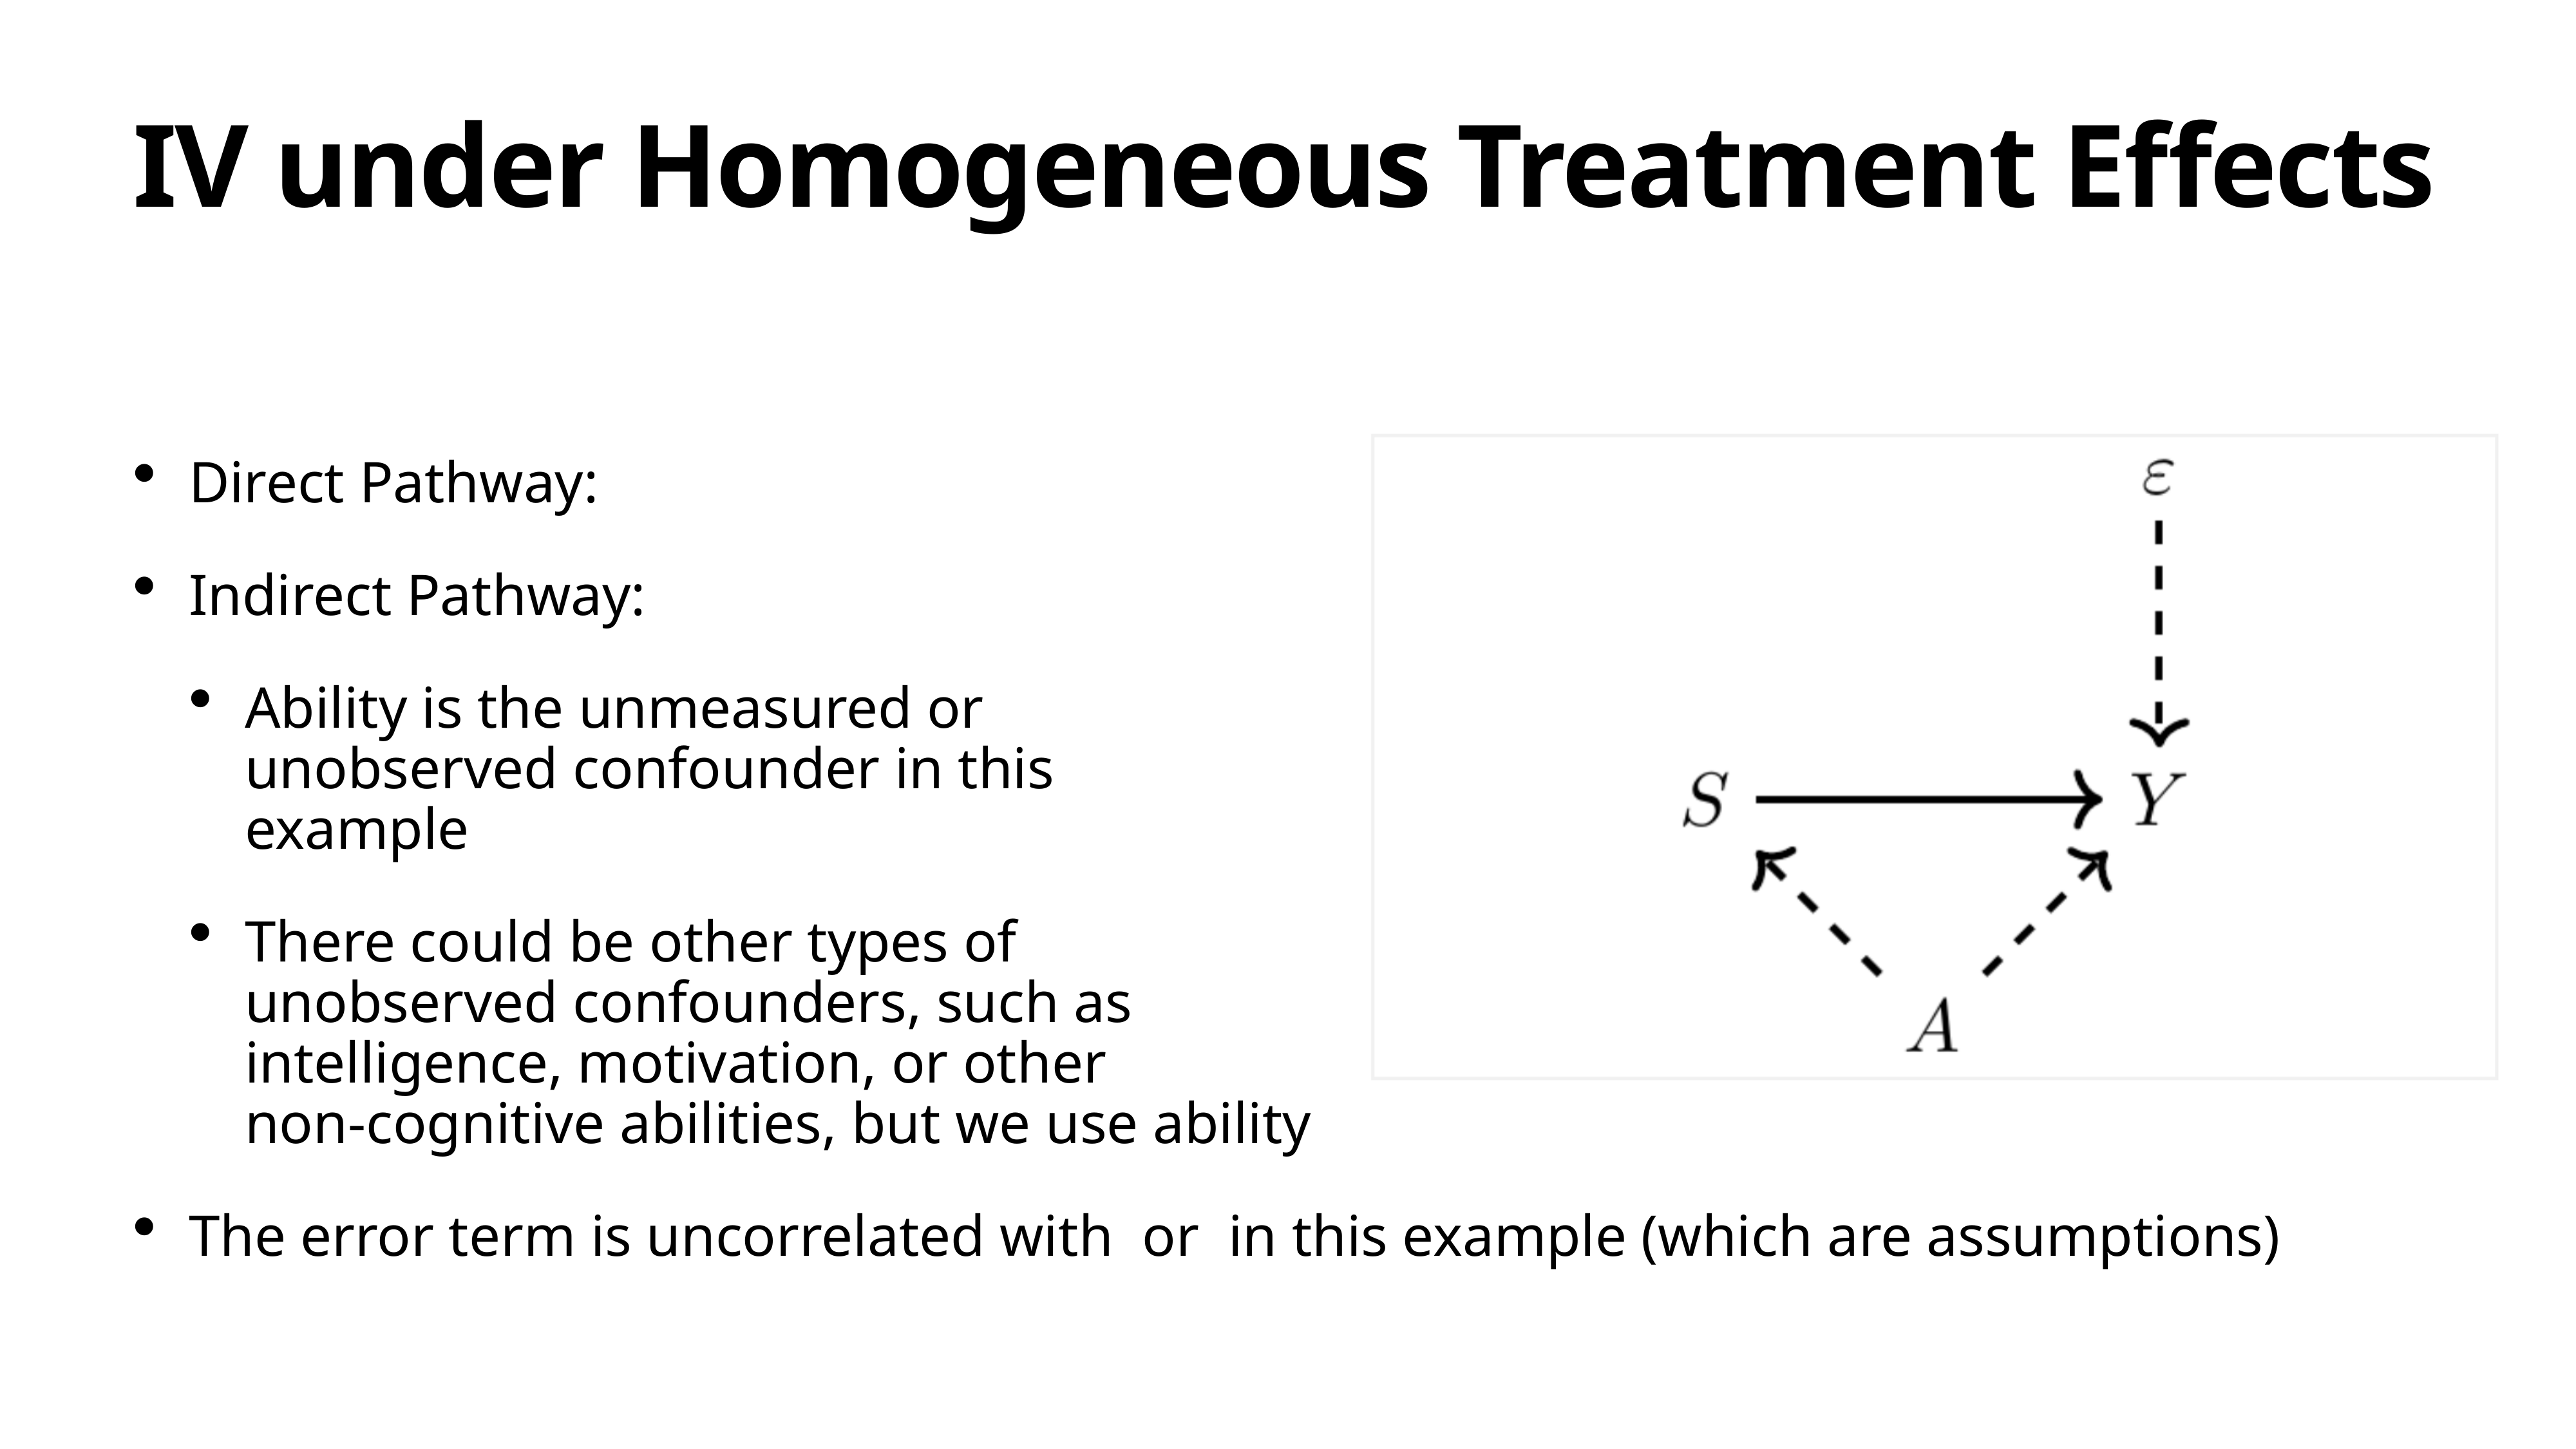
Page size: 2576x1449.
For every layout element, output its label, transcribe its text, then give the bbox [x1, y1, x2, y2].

title IV under Homogeneous Treatment Effects [127, 113, 2449, 266]
list Direct Pathway: Indirect Pathway: Ability is the unmeasured or unobserved confounder in this example There could be other types of unobserved confounders, such as intelligence, motivation, or other non-cognitive abilities, but we use ability The error term is uncorrelated with or in this example (which are assumptions) [127, 448, 2449, 1321]
picture [1366, 424, 2508, 1090]
